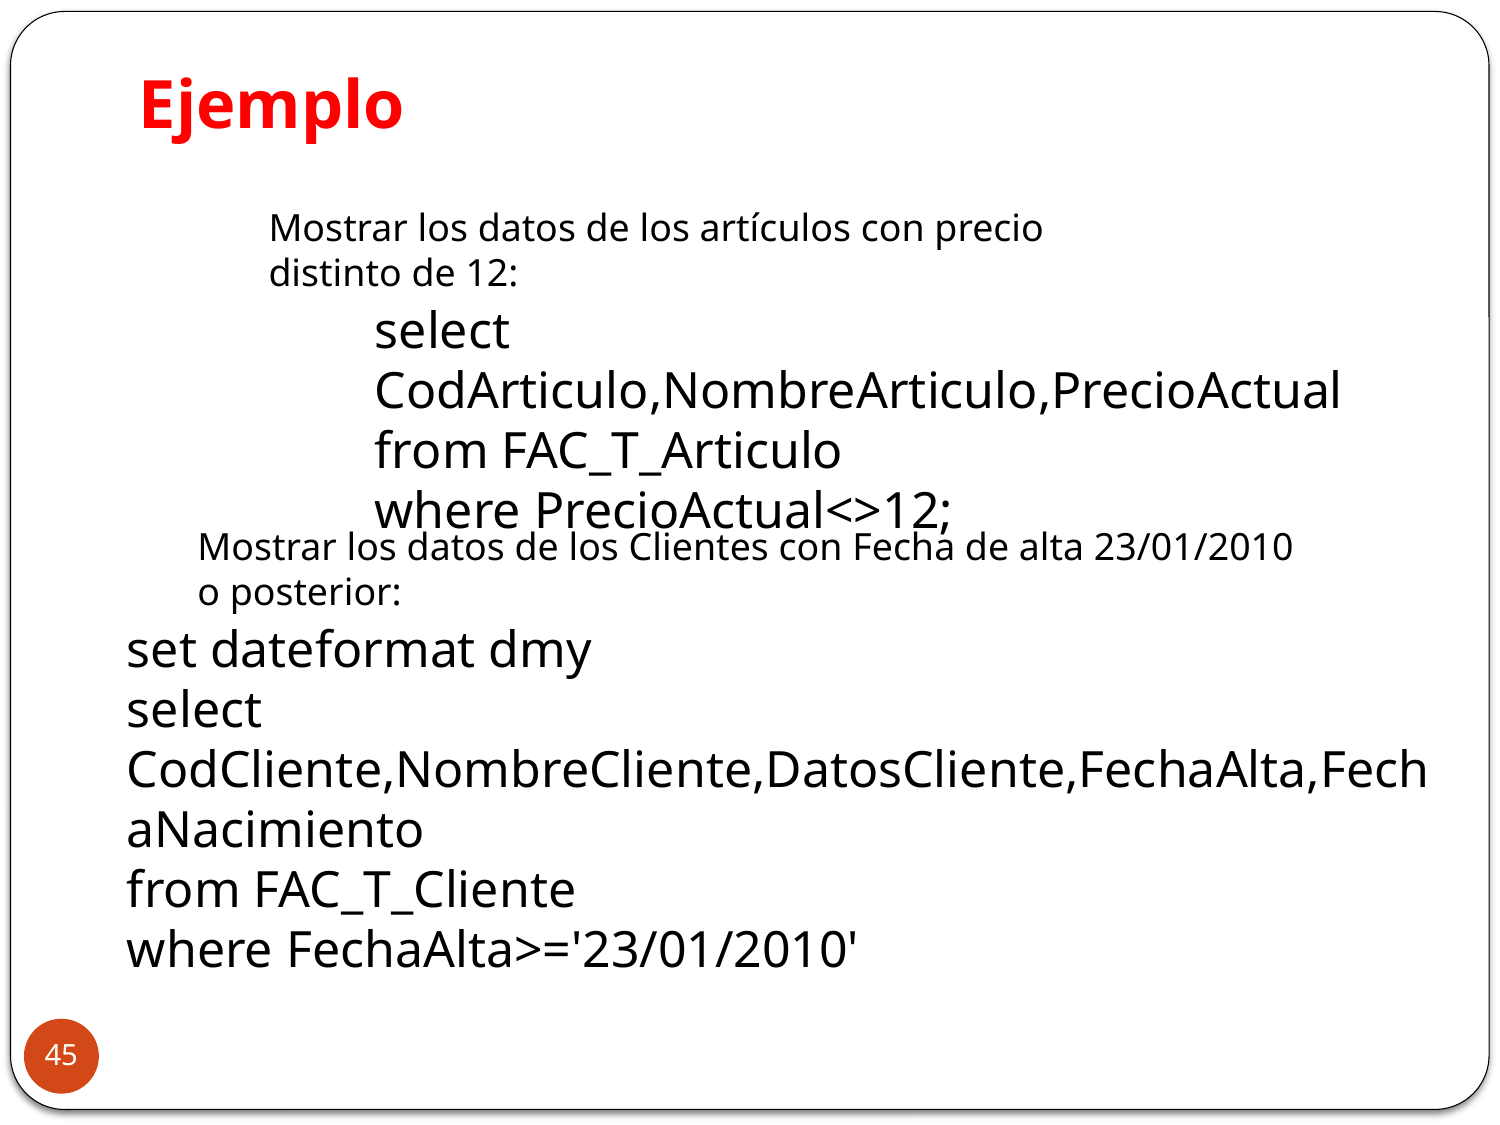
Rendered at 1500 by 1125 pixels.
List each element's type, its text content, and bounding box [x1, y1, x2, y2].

text_box Mostrar los datos de los Clientes con Fecha de alta 23/01/2010 o posterior: [182, 515, 1341, 620]
text_box Mostrar los datos de los artículos con precio distinto de 12: [253, 196, 1164, 301]
text_box select CodArticulo,NombreArticulo,PrecioActual from FAC_T_Articulo where PrecioActual<>12; [360, 290, 1388, 546]
slide_number 45 [23, 1018, 99, 1094]
text_box Ejemplo [123, 54, 424, 150]
text_box set dateformat dmy select CodCliente,NombreCliente,DatosCliente,FechaAlta,FechaNacimiento from FAC_T_Cliente where FechaAlta>='23/01/2010' [112, 609, 1447, 985]
